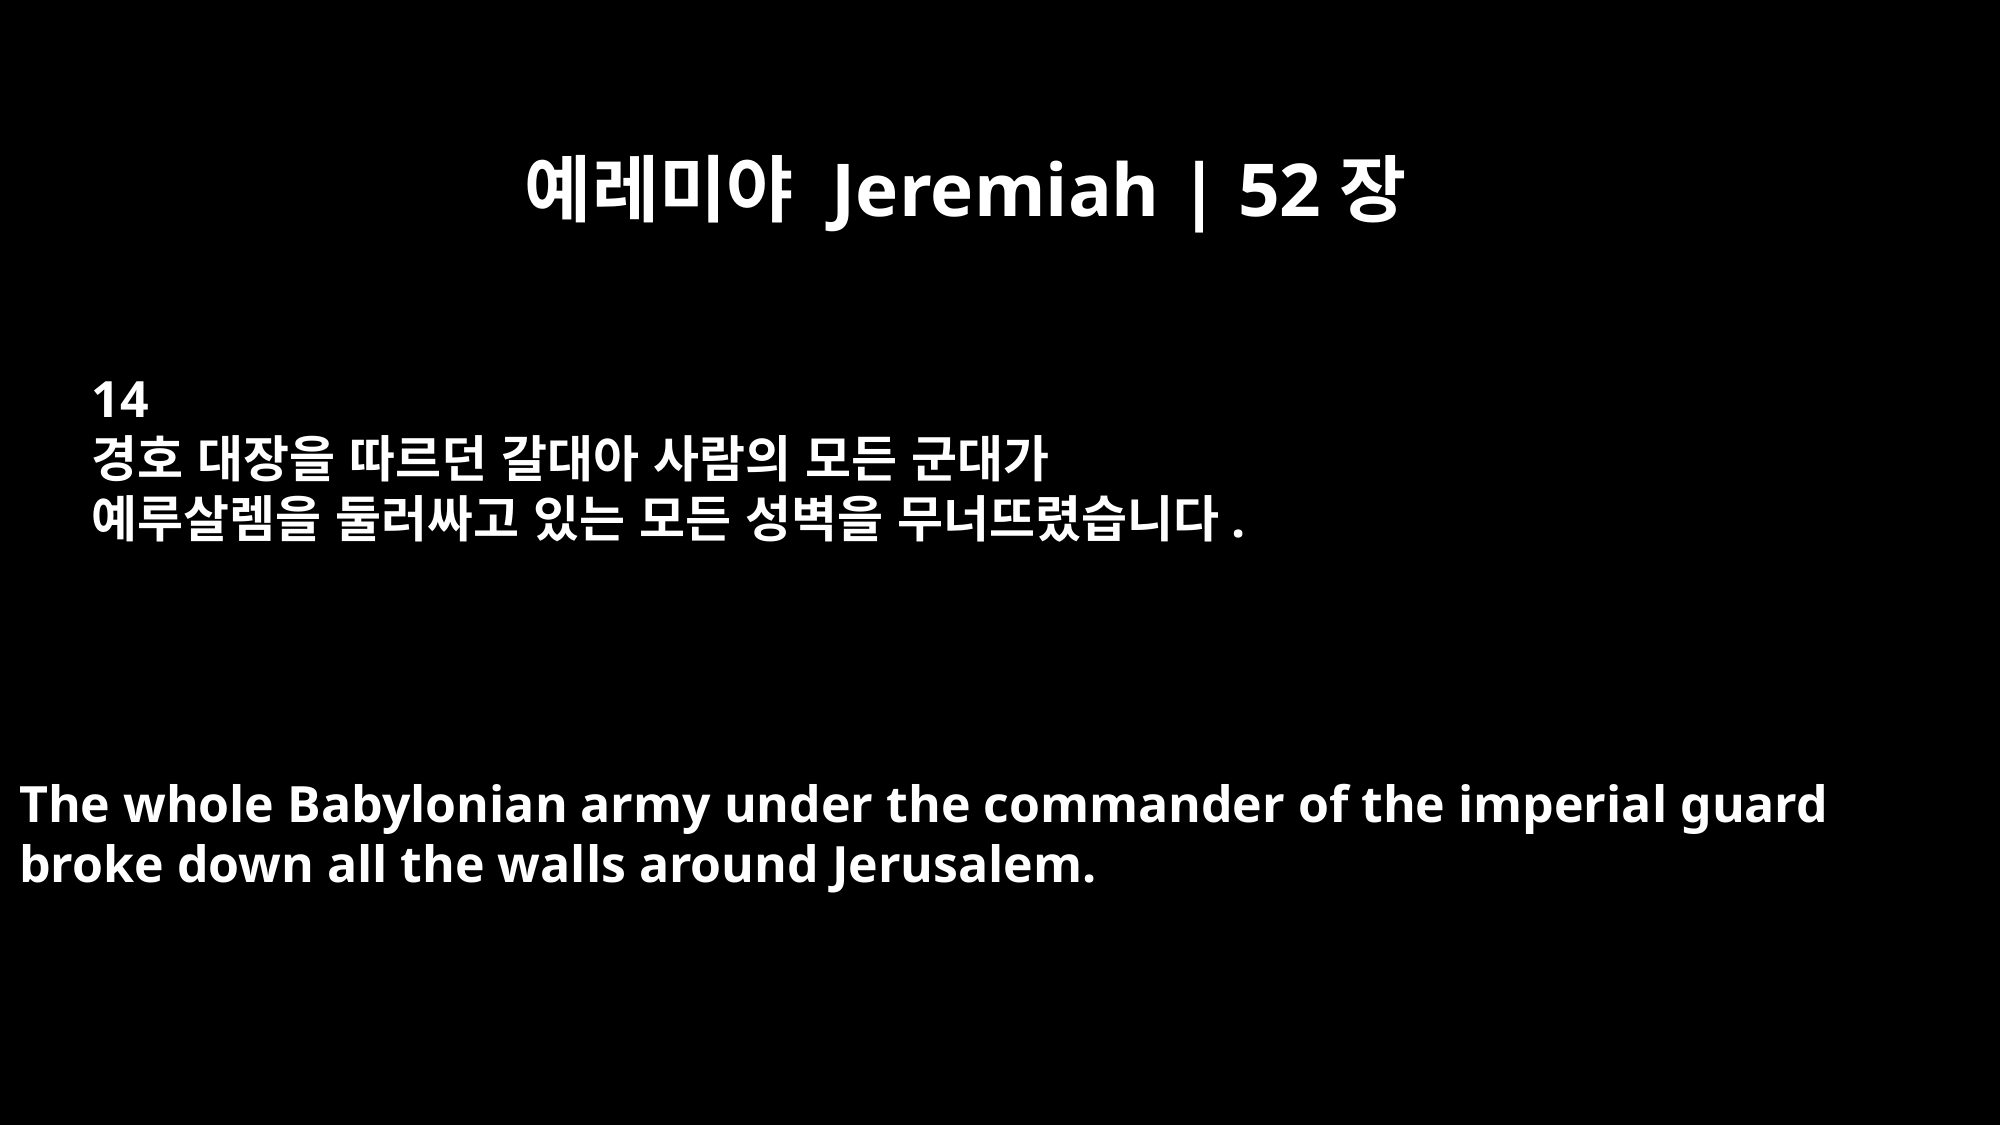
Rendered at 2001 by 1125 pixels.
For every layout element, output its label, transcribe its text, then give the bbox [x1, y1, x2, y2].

text_box 예레미야 Jeremiah | 52장 [510, 136, 1422, 239]
text_box The whole Babylonian army under the commander of the imperial guard broke down all the walls around Jerusalem. [4, 764, 1844, 900]
text_box 14 경호 대장을 따르던 갈대아 사람의 모든 군대가 예루살렘을 둘러싸고 있는 모든 성벽을 무너뜨렸습니다. [76, 359, 1261, 555]
